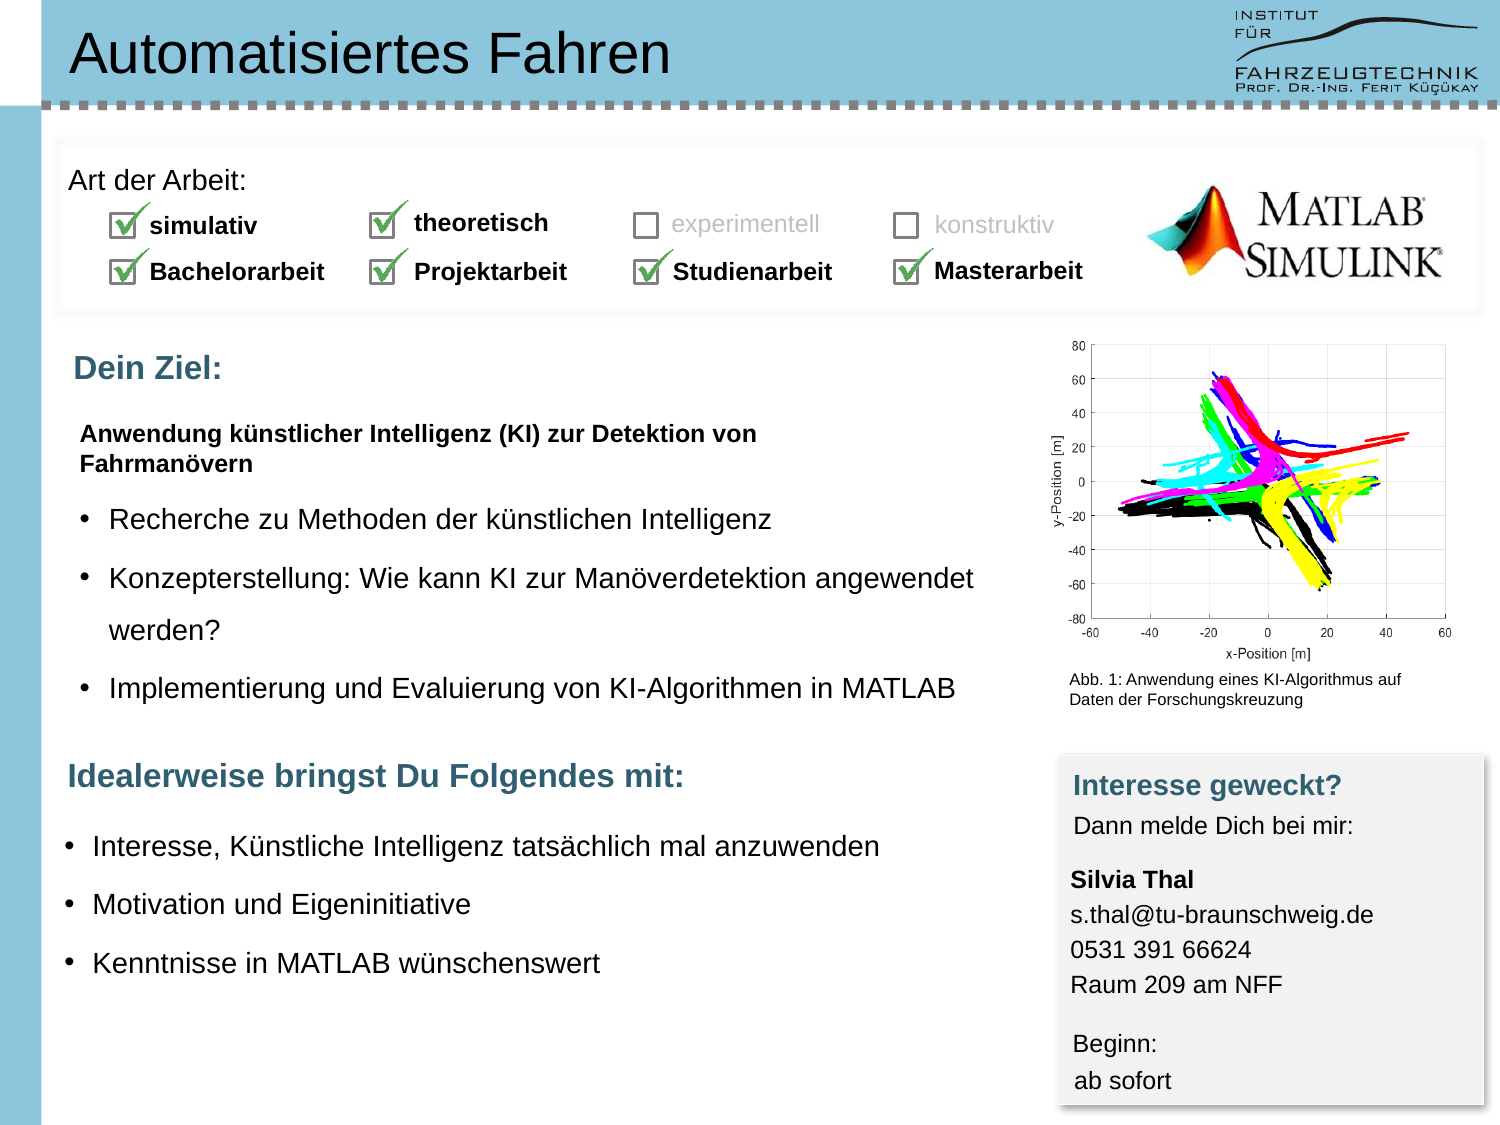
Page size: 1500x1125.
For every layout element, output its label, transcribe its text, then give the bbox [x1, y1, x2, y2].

picture [897, 246, 934, 283]
picture [1135, 168, 1449, 282]
picture [113, 246, 150, 284]
text_box theoretisch [399, 199, 642, 245]
picture [371, 198, 409, 235]
text_box Studienarbeit [658, 247, 900, 294]
list ab sofort [1059, 1057, 1290, 1099]
picture [637, 247, 674, 284]
text_box simulativ [134, 195, 377, 241]
text_box Projektarbeit [399, 247, 642, 294]
text_box Dein Ziel: [58, 338, 238, 394]
text_box experimentell [656, 188, 846, 247]
list Anwendung künstlicher Intelligenz (KI) zur Detektion von Fahrmanövern Recherche zu Methoden der künstlichen Intelligenz Konzepterstellung: Wie kann KI zur Manöverdetektion angewendet werden? Implementierung und Evaluierung von KI-Algorithmen in MATLAB [64, 410, 1019, 693]
text_box Bachelorarbeit [134, 241, 377, 300]
text_box konstruktiv [920, 200, 1070, 246]
picture [1031, 333, 1461, 662]
text_box Masterarbeit [934, 246, 1162, 293]
text_box Idealerweise bringst Du Folgendes mit: [52, 746, 701, 802]
list Silvia Thal s.thal@tu-braunschweig.de 0531 391 66624 Raum 209 am NFF [1055, 856, 1465, 999]
picture [114, 200, 151, 237]
picture [372, 246, 409, 284]
list Interesse, Künstliche Intelligenz tatsächlich mal anzuwenden Motivation und Eigeninitiative Kenntnisse in MATLAB wünschenswert [49, 802, 1019, 1004]
text_box Abb. 1: Anwendung eines KI-Algorithmus auf Daten der Forschungskreuzung [1054, 669, 1463, 717]
